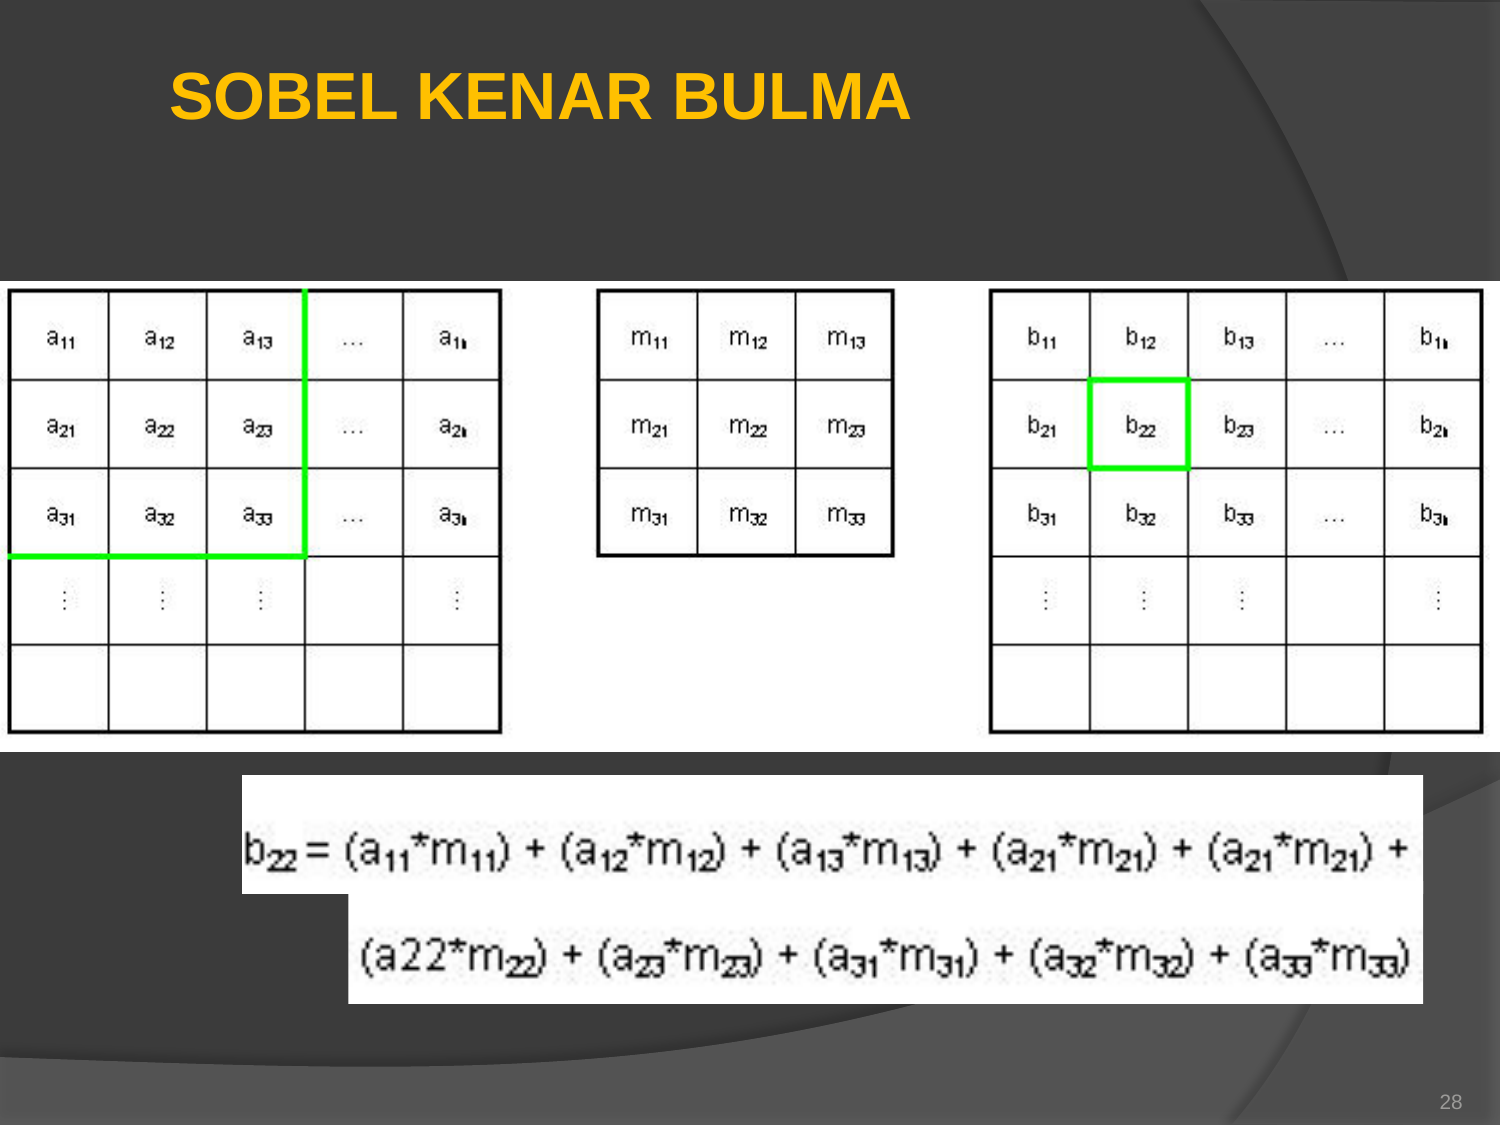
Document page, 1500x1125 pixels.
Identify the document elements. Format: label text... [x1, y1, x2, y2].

text_box SOBEL KENAR BULMA [74, 45, 1425, 233]
picture [241, 774, 1424, 894]
slide_number 28 [1337, 1053, 1463, 1114]
picture [348, 881, 1424, 1012]
picture [0, 280, 1500, 752]
